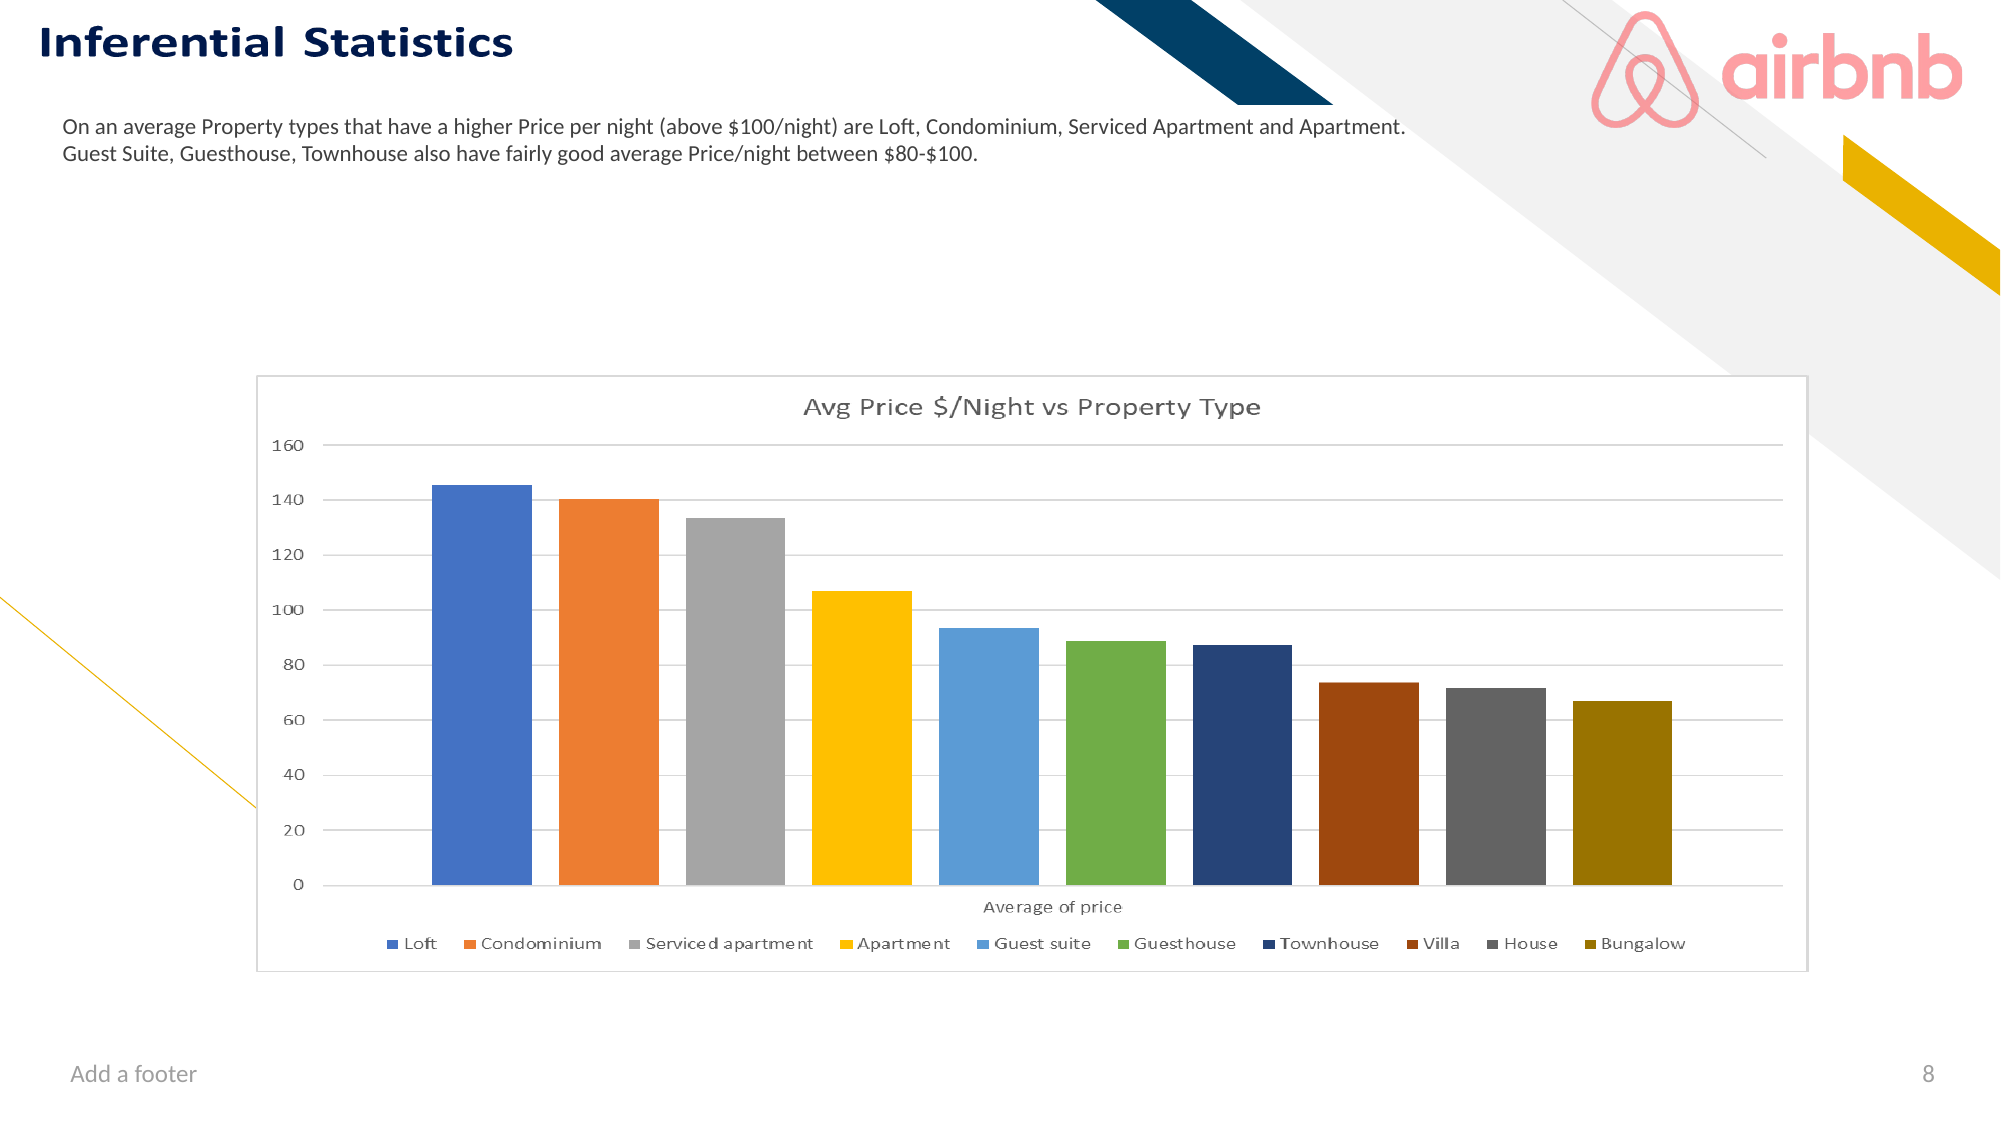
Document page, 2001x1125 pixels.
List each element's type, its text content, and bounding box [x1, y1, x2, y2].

picture [256, 375, 1809, 972]
slide_number 8 [1828, 1042, 1950, 1103]
picture [2, 0, 1963, 104]
footer Add a footer [55, 1042, 731, 1103]
text_box On an average Property types that have a higher Price per night (above $100/night) are Loft, Condominium, Serviced Apartment and Apartment. Guest Suite, Guesthouse, Townhouse also have fairly good average Price/night between $80-$100. [48, 104, 2000, 174]
